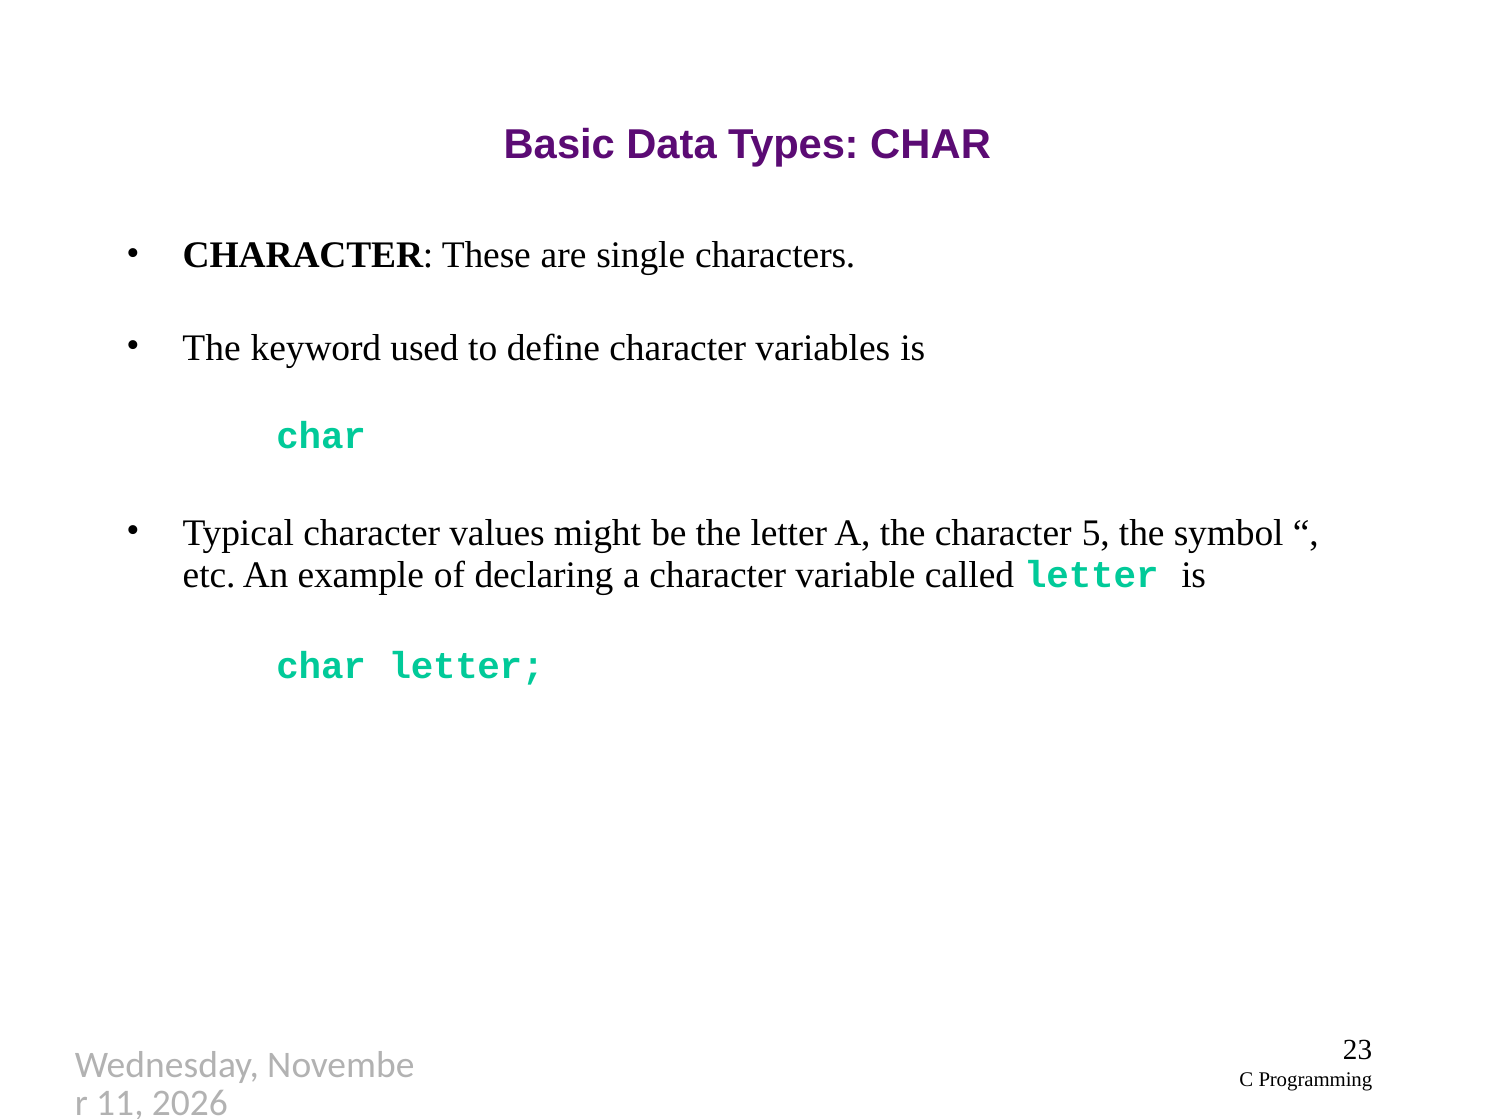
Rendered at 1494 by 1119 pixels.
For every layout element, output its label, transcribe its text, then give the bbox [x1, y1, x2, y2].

title Basic Data Types: CHAR [200, 116, 1294, 230]
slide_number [74, 1040, 419, 1097]
text_box CHARACTER: These are single characters. The keyword used to define character variables is char Typical character values might be the letter A, the character 5, the symbol “, etc. An example of declaring a character variable called letter is char letter; [124, 230, 1332, 686]
slide_number 23 C Programming [1235, 1034, 1376, 1119]
